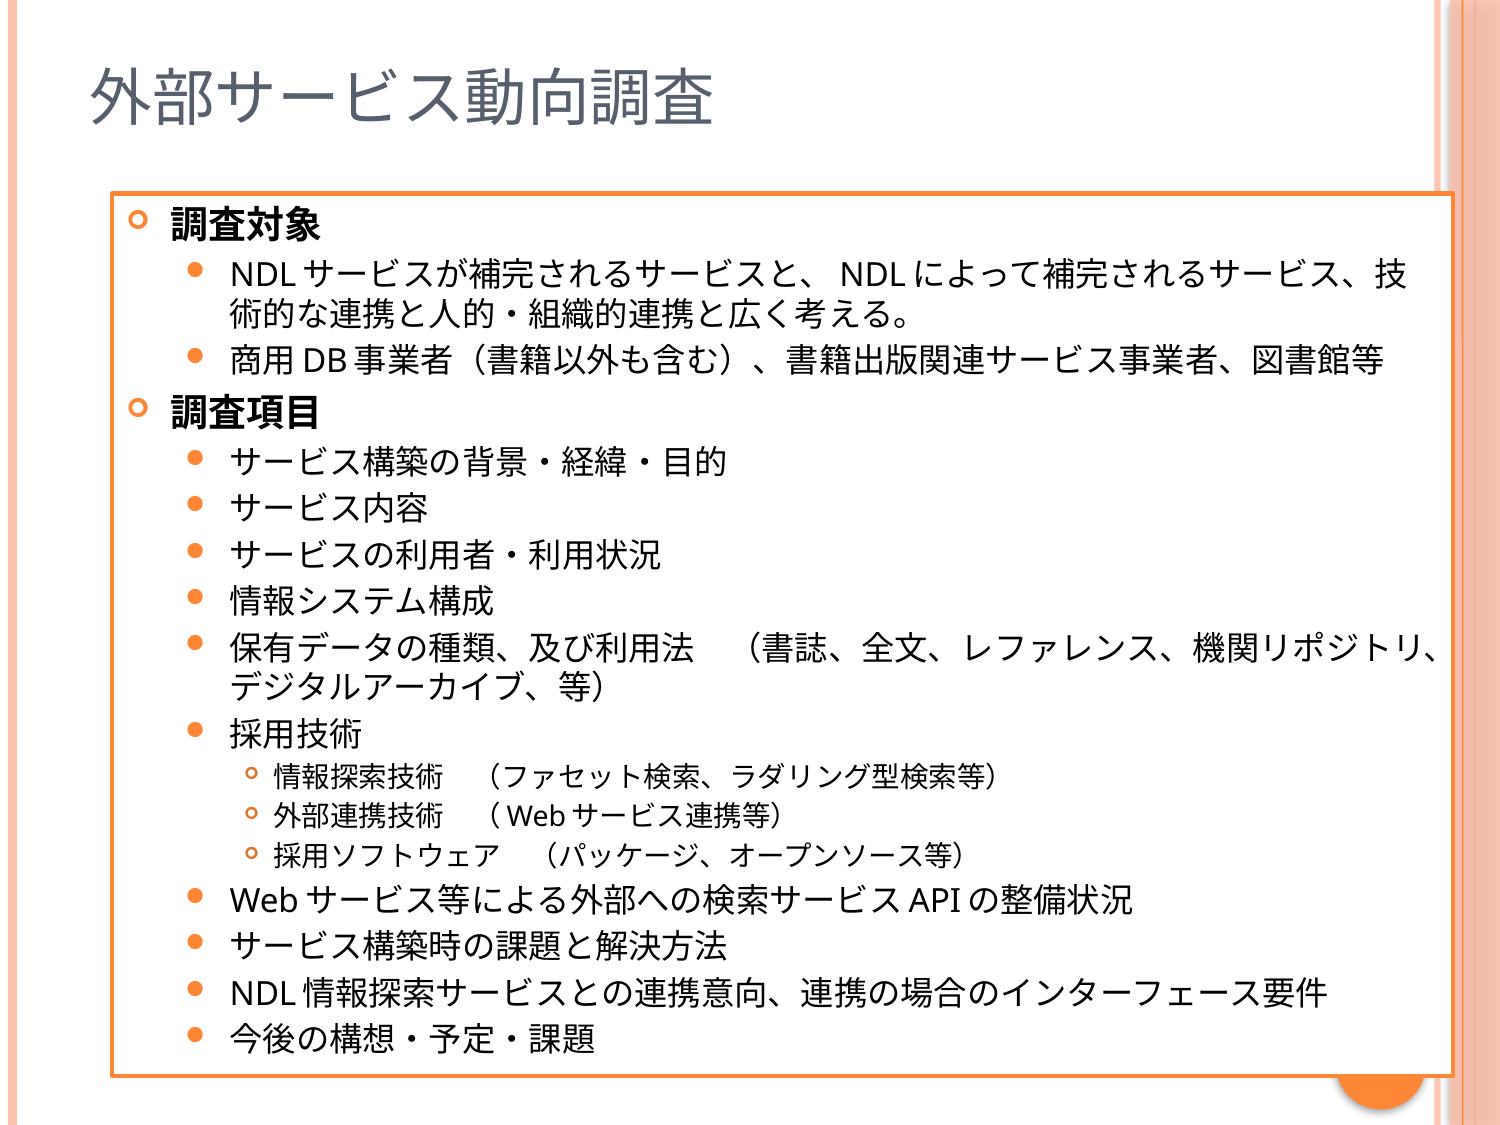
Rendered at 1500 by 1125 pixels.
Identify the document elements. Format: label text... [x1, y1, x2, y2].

title 外部サービス動向調査 [75, 45, 1300, 141]
list 調査対象 NDLサービスが補完されるサービスと、NDLによって補完されるサービス、技術的な連携と人的・組織的連携と広く考える。 商用DB事業者（書籍以外も含む）、書籍出版関連サービス事業者、図書館等 調査項目 サービス構築の背景・経緯・目的 サービス内容 サービスの利用者・利用状況 情報システム構成 保有データの種類、及び利用法 （書誌、全文、レファレンス、機関リポジトリ、デジタルアーカイブ、等） 採用技術 情報探索技術 （ファセット検索、ラダリング型検索等） 外部連携技術 （Webサービス連携等） 採用ソフトウェア （パッケージ、オープンソース等） Webサービス等による外部への検索サービスAPIの整備状況 サービス構築時の課題と解決方法 NDL情報探索サービスとの連携意向、連携の場合のインターフェース要件 今後の構想・予定・課題 [110, 191, 1455, 1078]
slide_number 32 [1335, 1019, 1436, 1105]
